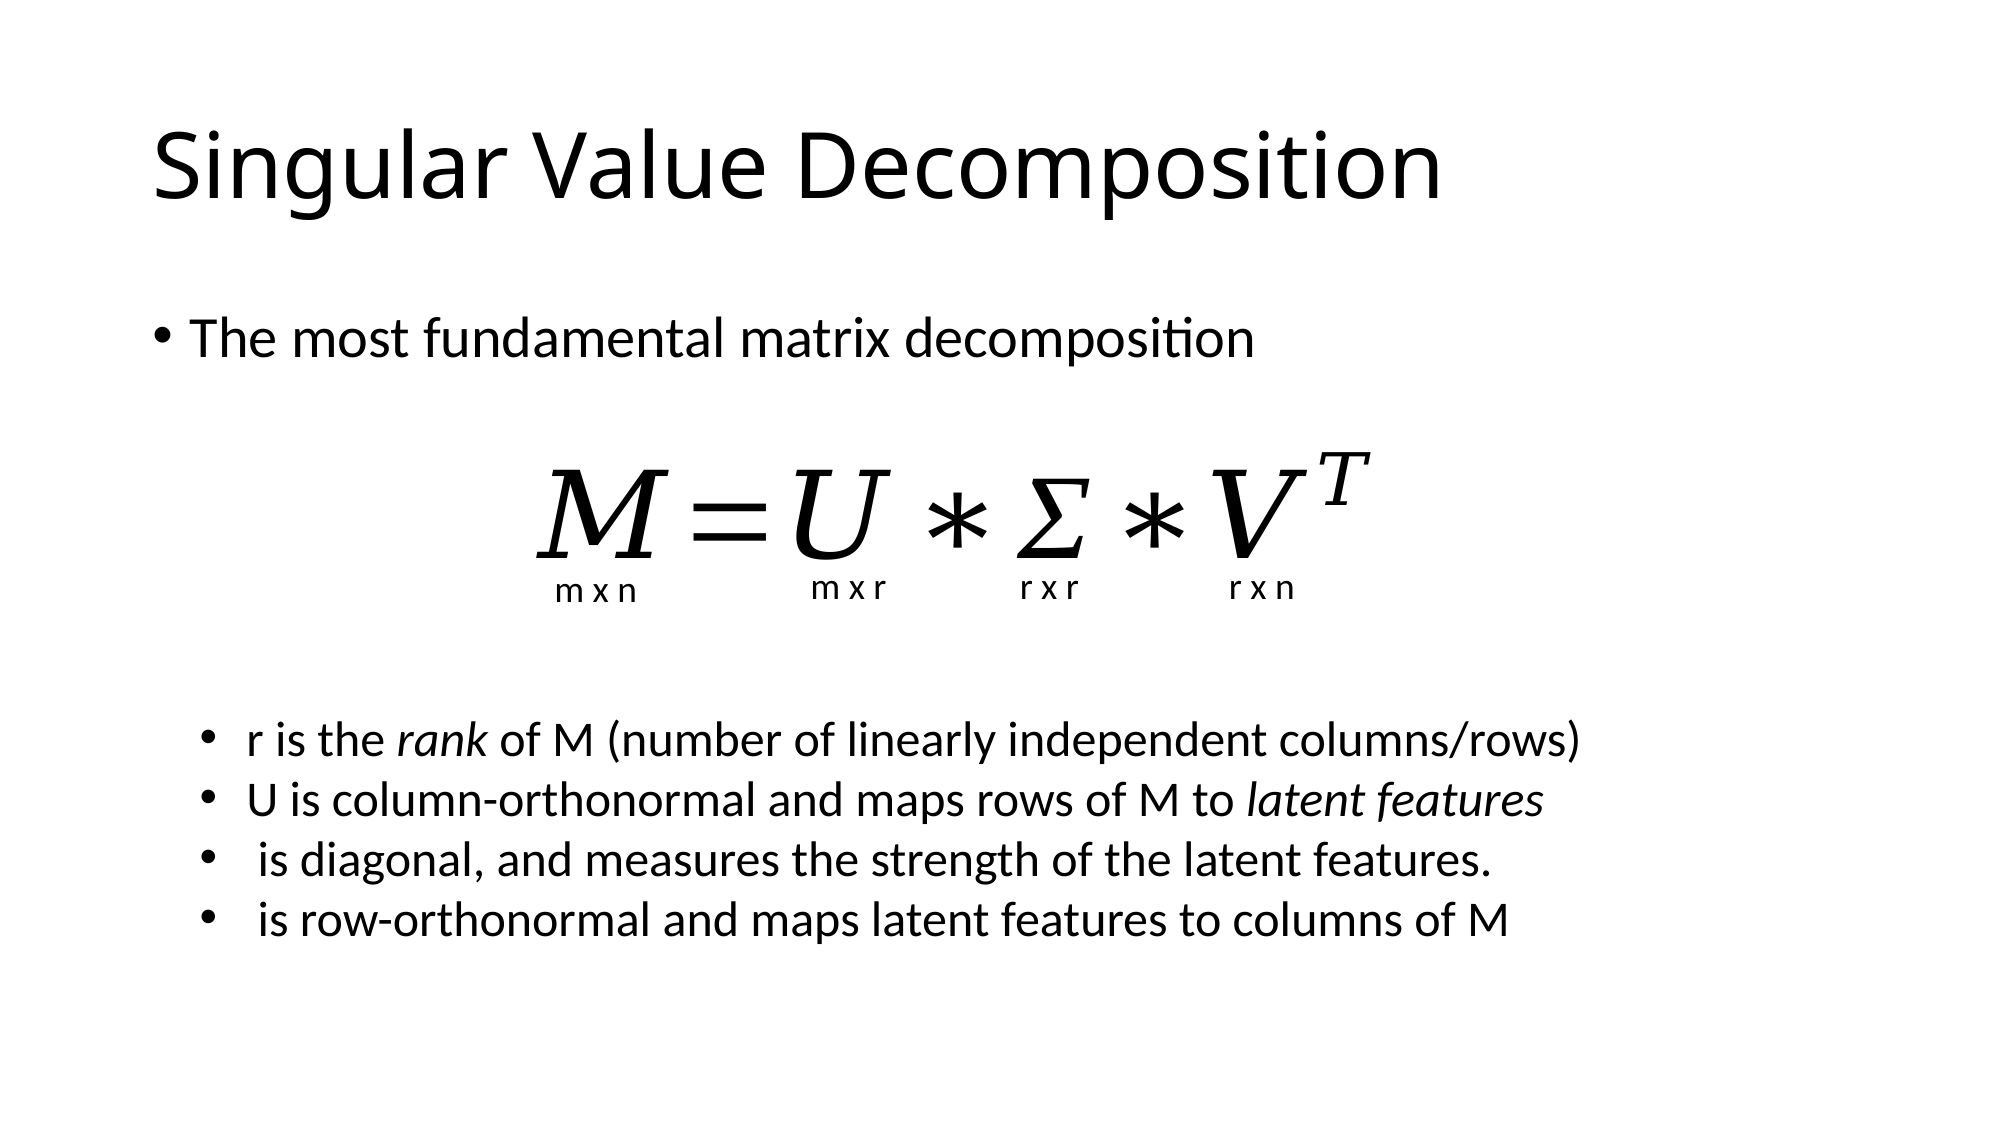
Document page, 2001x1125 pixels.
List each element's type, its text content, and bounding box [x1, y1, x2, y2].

text_box r x r [996, 554, 1125, 614]
list The most fundamental matrix decomposition [137, 299, 1588, 388]
title Singular Value Decomposition [137, 59, 1863, 278]
text_box r x n [1205, 554, 1335, 614]
text_box m x n [531, 558, 744, 618]
text_box m x r [787, 554, 916, 614]
